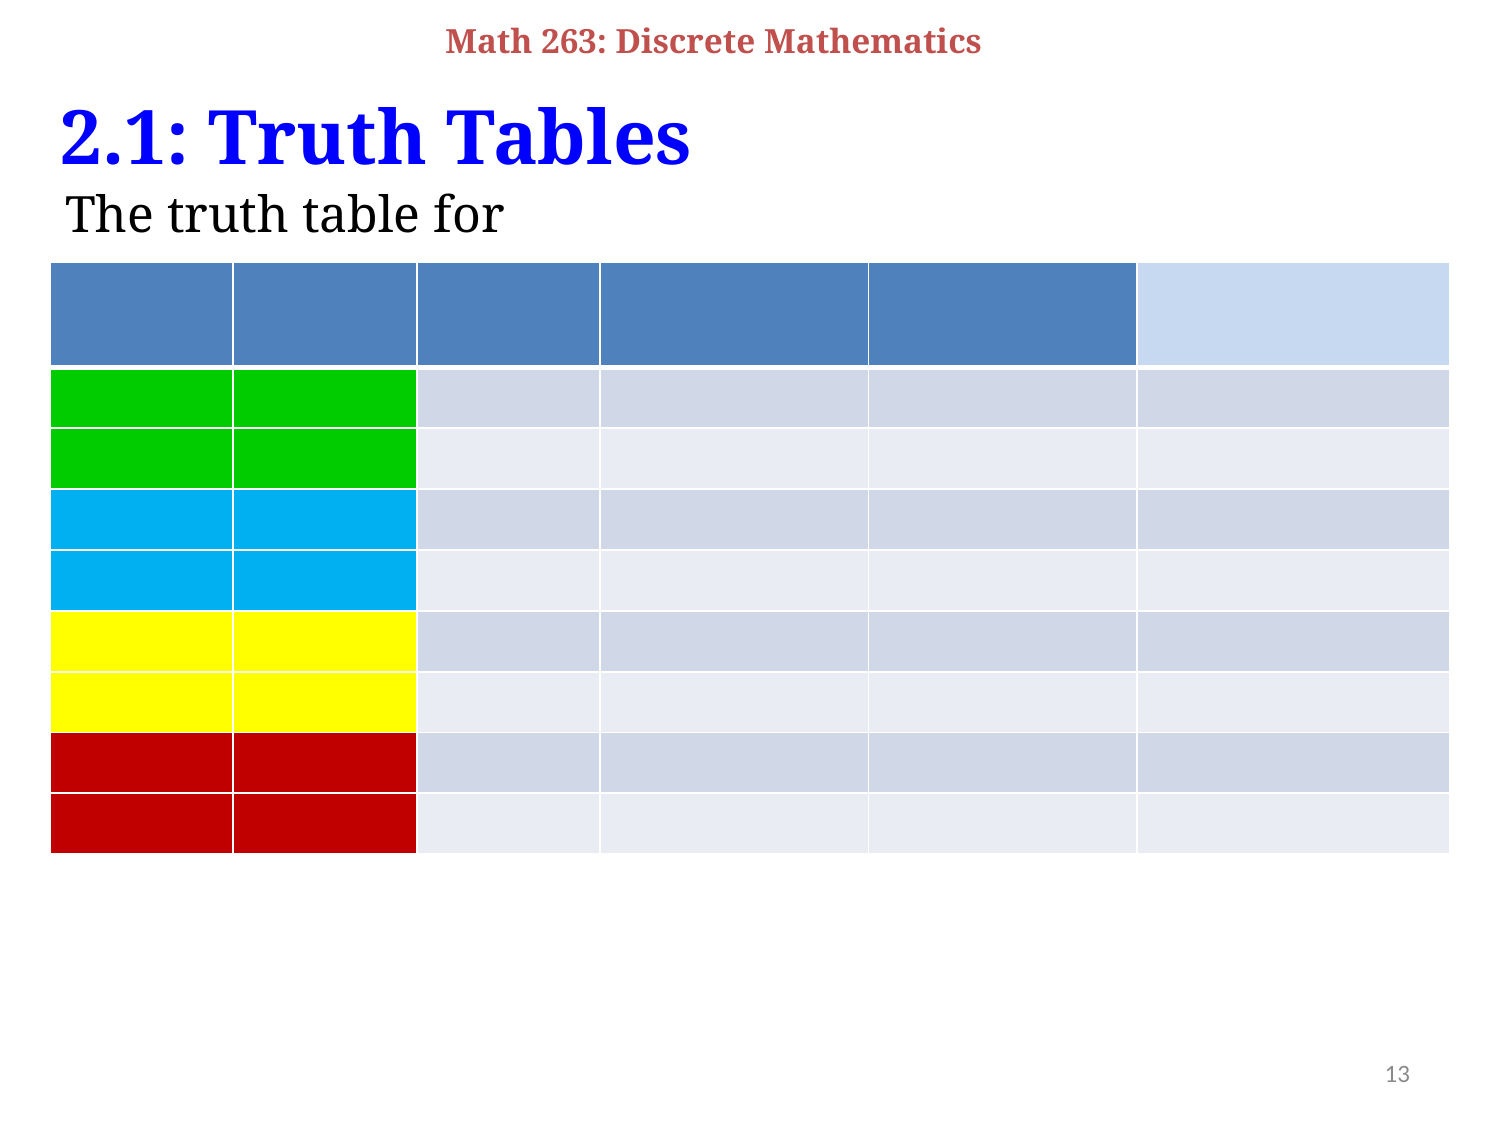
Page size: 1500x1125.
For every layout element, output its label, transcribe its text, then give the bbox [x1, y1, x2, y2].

text_box Math 263: Discrete Mathematics [40, 12, 1463, 68]
text_box 2.1: Truth Tables [45, 69, 1488, 188]
slide_number 13 [1074, 1042, 1425, 1103]
